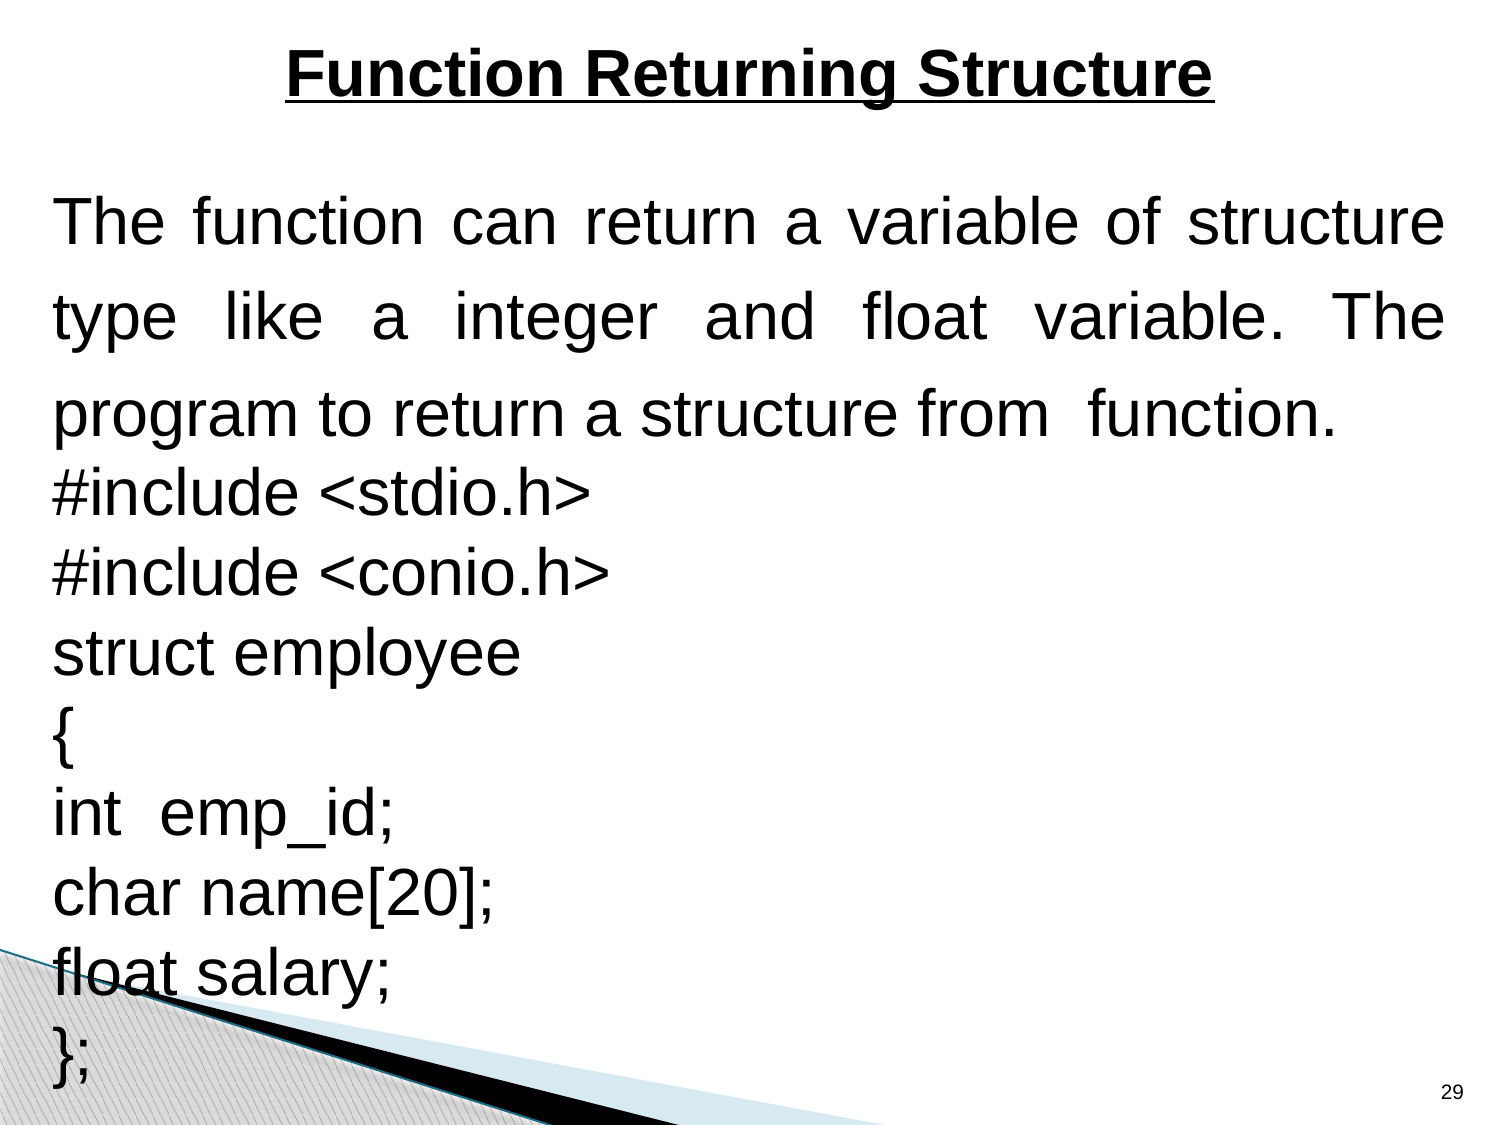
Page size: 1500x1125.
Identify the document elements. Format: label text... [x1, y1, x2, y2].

slide_number 29 [1418, 1051, 1479, 1112]
text_box Function Returning Structure The function can return a variable of structure type like a integer and float variable. The program to return a structure from function. #include <stdio.h> #include <conio.h> struct employee { int emp_id; char name[20]; float salary; }; [37, 22, 1463, 1097]
